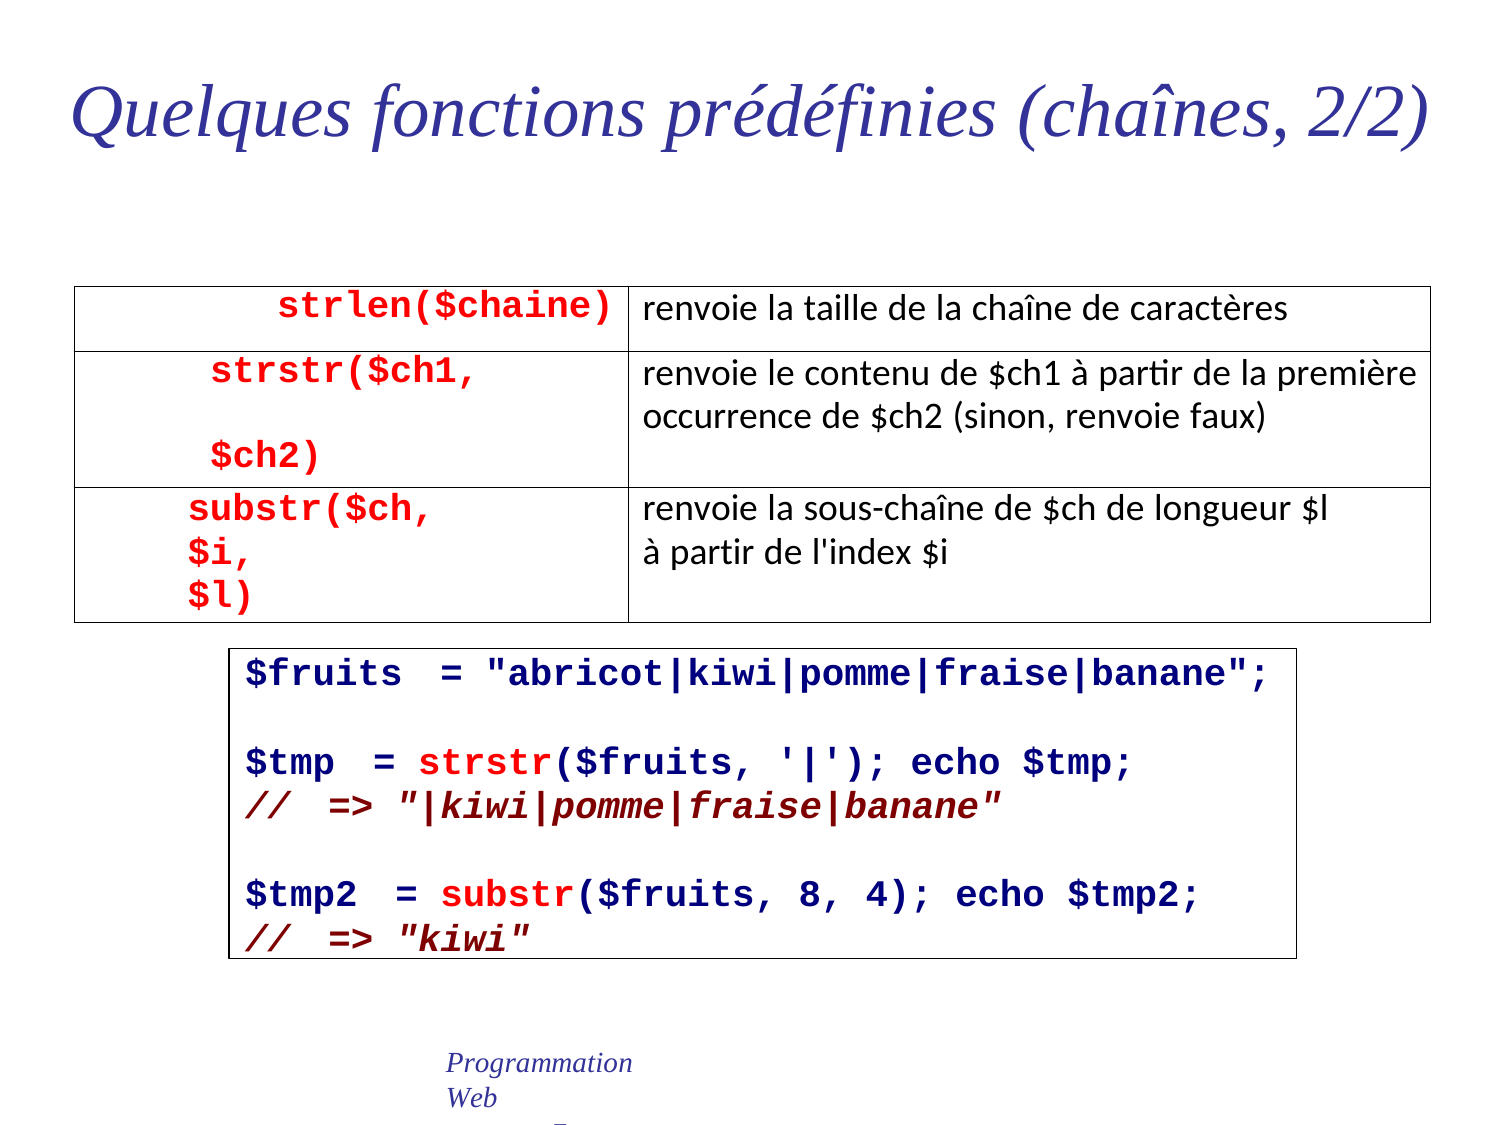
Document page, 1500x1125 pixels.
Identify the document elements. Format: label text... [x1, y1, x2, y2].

table_cell strstr($ch1, $ch2) [75, 352, 628, 487]
table_header strlen($chaine) [75, 287, 628, 351]
table_cell renvoie le contenu de $ch1 à partir de la première occurrence de $ch2 (sinon, renvoie faux) [629, 352, 1430, 487]
table_cell renvoie la sous-chaîne de $ch de longueur $l à partir de l'index $i [629, 488, 1430, 622]
table_cell substr($ch, $i, $l) [75, 488, 628, 622]
table_header renvoie la taille de la chaîne de caractères [629, 287, 1430, 351]
text_box $fruits = "abricot|kiwi|pomme|fraise|banane"; $tmp = strstr($fruits, '|'); echo $tmp; // => "|kiwi|pomme|fraise|banane" $tmp2 = substr($fruits, 8, 4); echo $tmp2; // => "kiwi" [229, 648, 1297, 959]
title Quelques fonctions prédéfinies (chaînes, 2/2) [67, 61, 1433, 250]
footer Programmation Web  PHP [443, 1043, 690, 1125]
